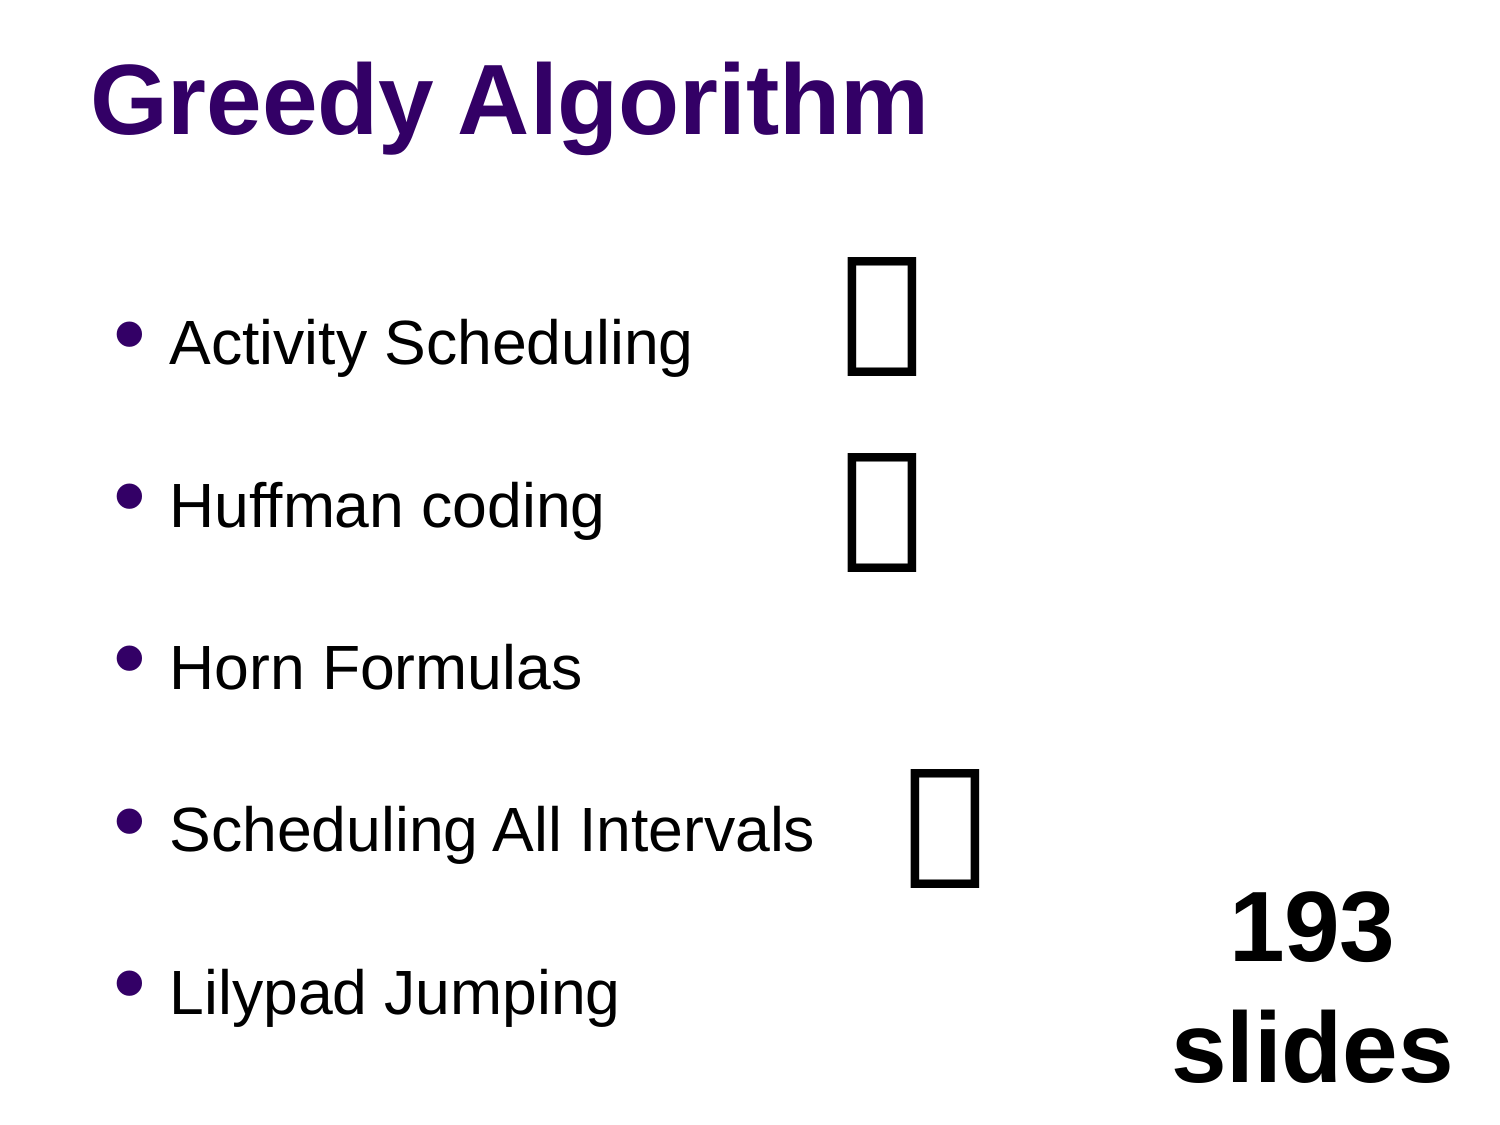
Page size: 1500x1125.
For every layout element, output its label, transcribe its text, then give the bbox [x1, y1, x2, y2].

title Greedy Algorithm [75, 38, 1313, 163]
text_box  [817, 398, 992, 537]
text_box 193 slides [1131, 853, 1493, 1110]
list Activity Scheduling Huffman coding Horn Formulas Scheduling All Intervals Lilypad Jumping [98, 219, 905, 1087]
text_box  [880, 714, 1055, 854]
text_box  [817, 202, 992, 341]
